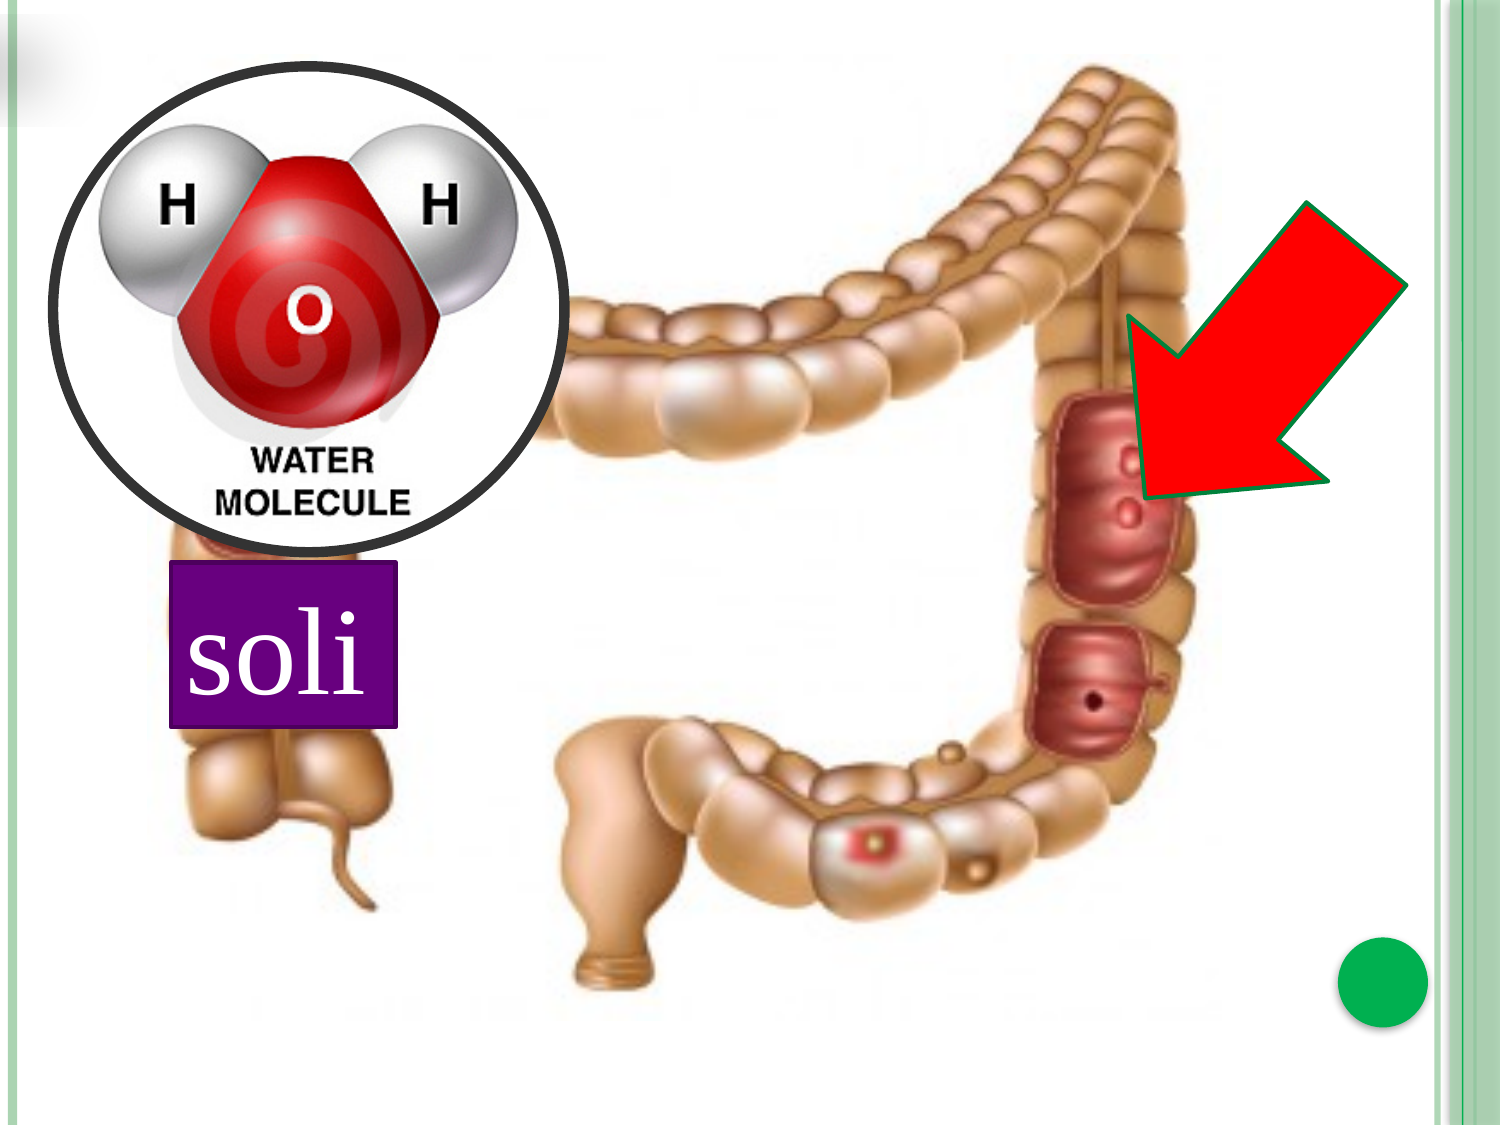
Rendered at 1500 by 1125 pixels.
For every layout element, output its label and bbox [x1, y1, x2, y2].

picture [52, 65, 565, 553]
list [147, 54, 1222, 1022]
text_box [1226, 200, 1409, 493]
